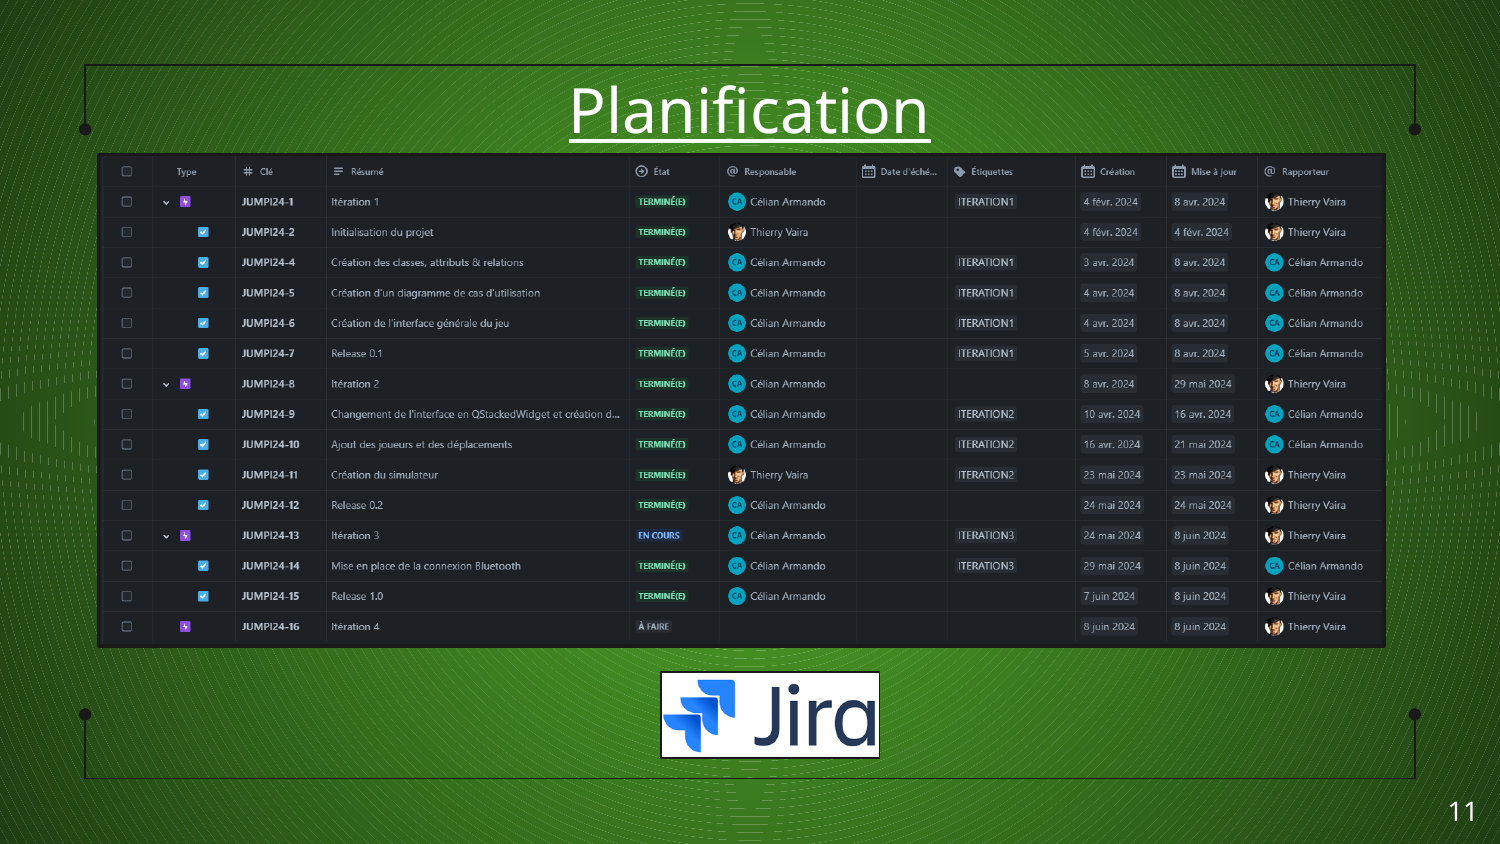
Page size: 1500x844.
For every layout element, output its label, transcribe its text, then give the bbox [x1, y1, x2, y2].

picture [661, 672, 880, 758]
title Planification [117, 61, 1383, 153]
slide_number ‹#› [1403, 779, 1494, 844]
picture [100, 155, 1383, 645]
